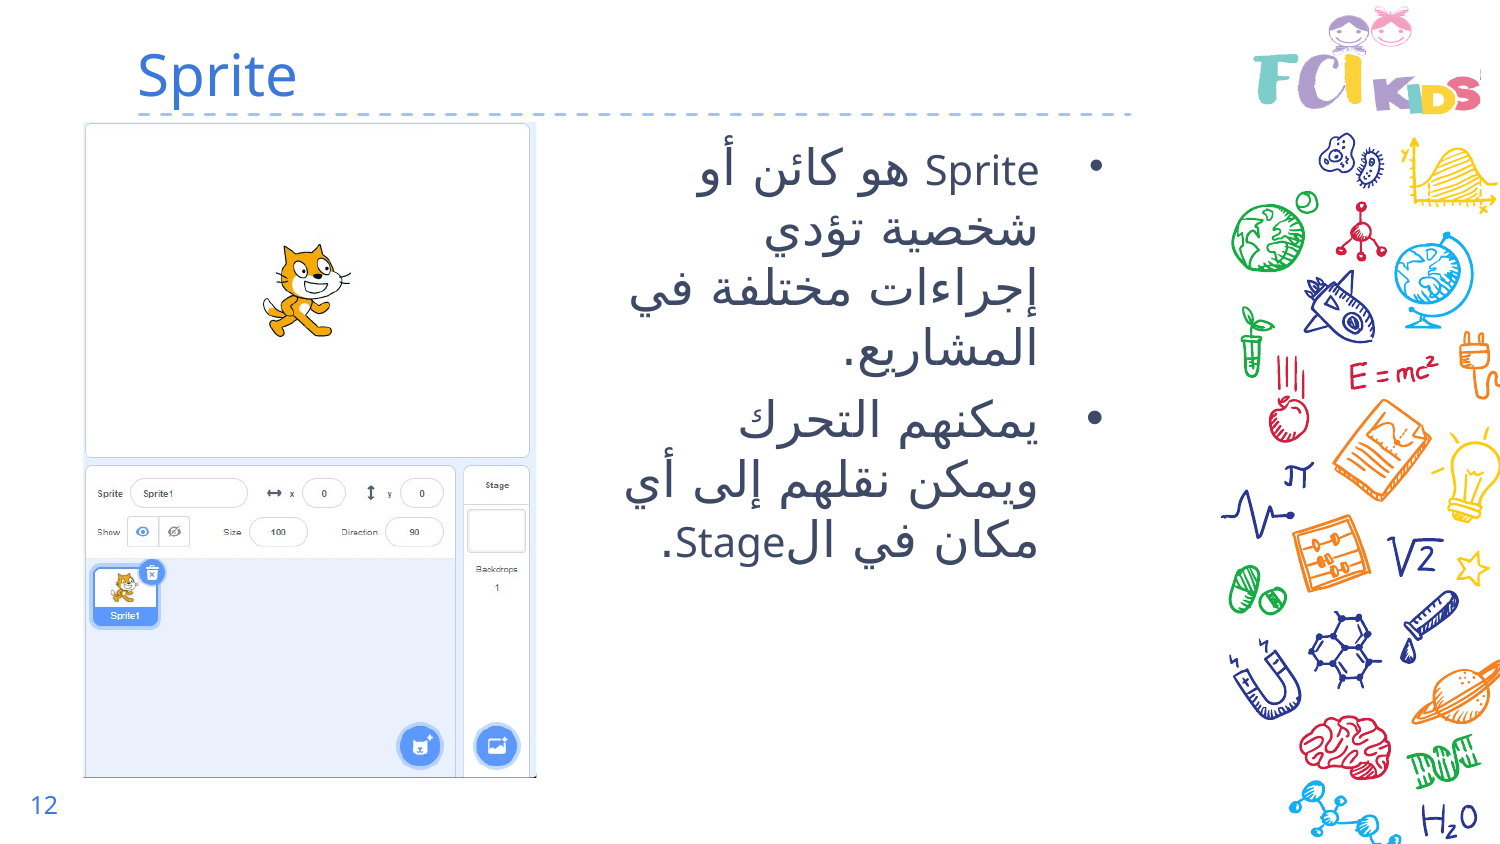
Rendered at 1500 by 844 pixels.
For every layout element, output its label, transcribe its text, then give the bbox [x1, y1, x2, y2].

title Sprite [122, 0, 1130, 123]
picture [83, 122, 537, 778]
slide_number 12 [14, 774, 105, 840]
picture [1253, 6, 1481, 117]
list Sprite هو كائن أو شخصية تؤدي إجراءات مختلفة في المشاريع. يمكنهم التحرك ويمكن نقلهم إلى أي مكان في الStage. [575, 119, 1130, 789]
